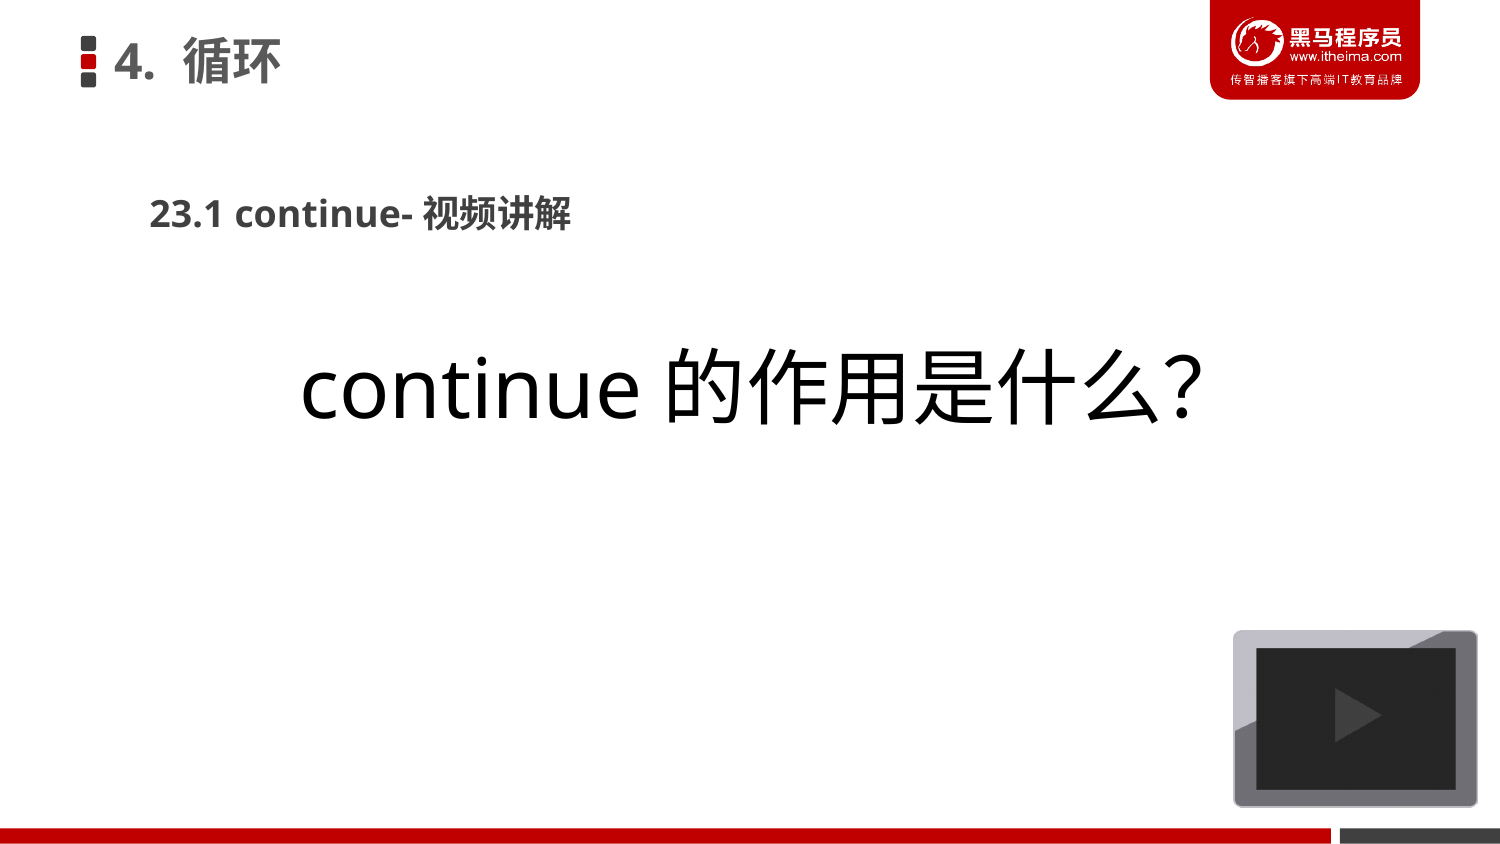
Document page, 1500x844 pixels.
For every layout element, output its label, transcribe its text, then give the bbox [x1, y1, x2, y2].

picture [1212, 8, 1421, 94]
text_box 4. 循环 [103, 0, 987, 130]
text_box 23.1 continue-视频讲解 [134, 182, 1066, 243]
text_box continue的作用是什么？ [242, 327, 1304, 443]
picture [1232, 630, 1478, 809]
